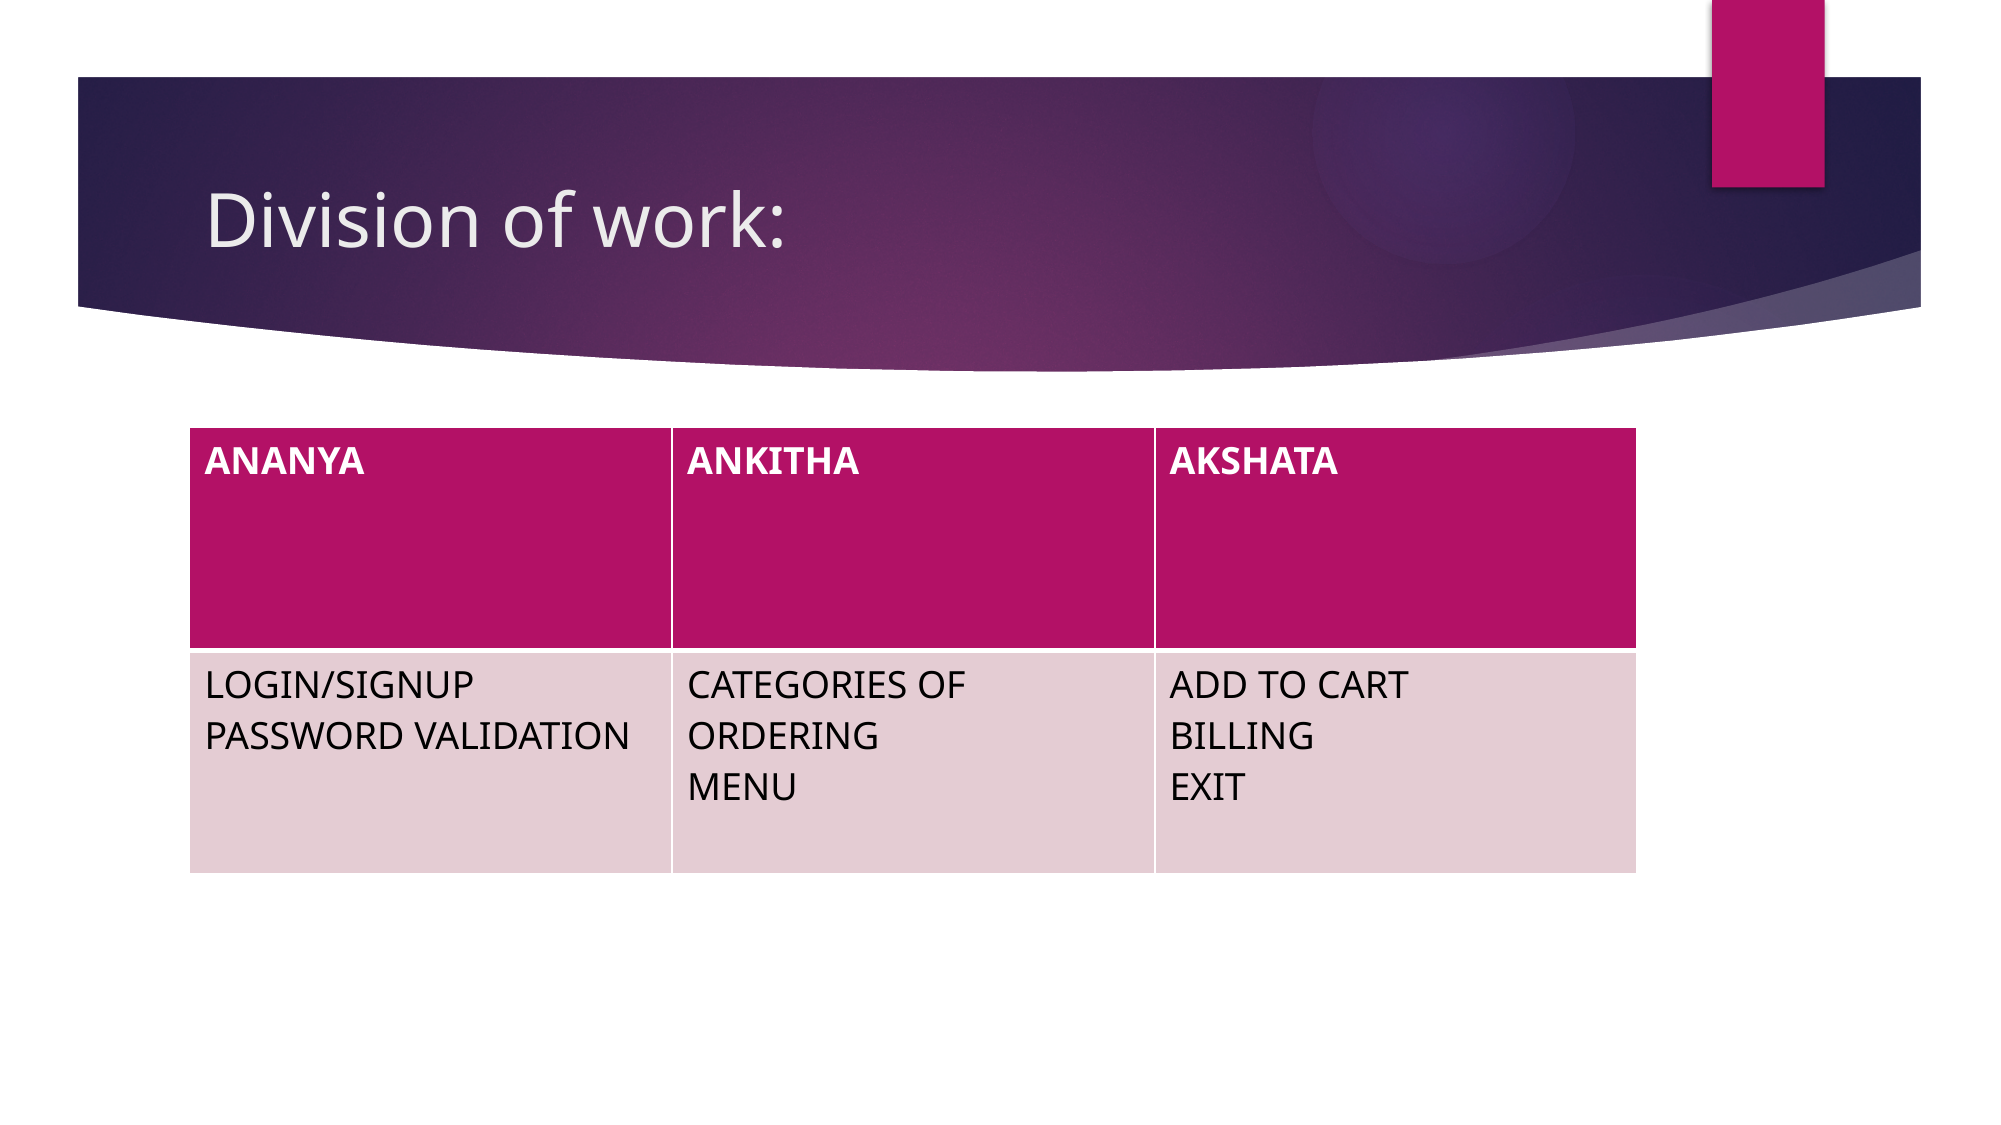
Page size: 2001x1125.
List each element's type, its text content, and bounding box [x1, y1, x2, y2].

table_cell CATEGORIES OF ORDERING MENU [673, 653, 1154, 873]
title Division of work: [189, 159, 1627, 276]
table_cell ADD TO CART BILLING EXIT [1156, 653, 1636, 873]
table_cell LOGIN/SIGNUP PASSWORD VALIDATION [190, 653, 671, 873]
table_header ANANYA [190, 428, 671, 648]
table_header AKSHATA [1156, 428, 1636, 648]
table_header ANKITHA [673, 428, 1154, 648]
